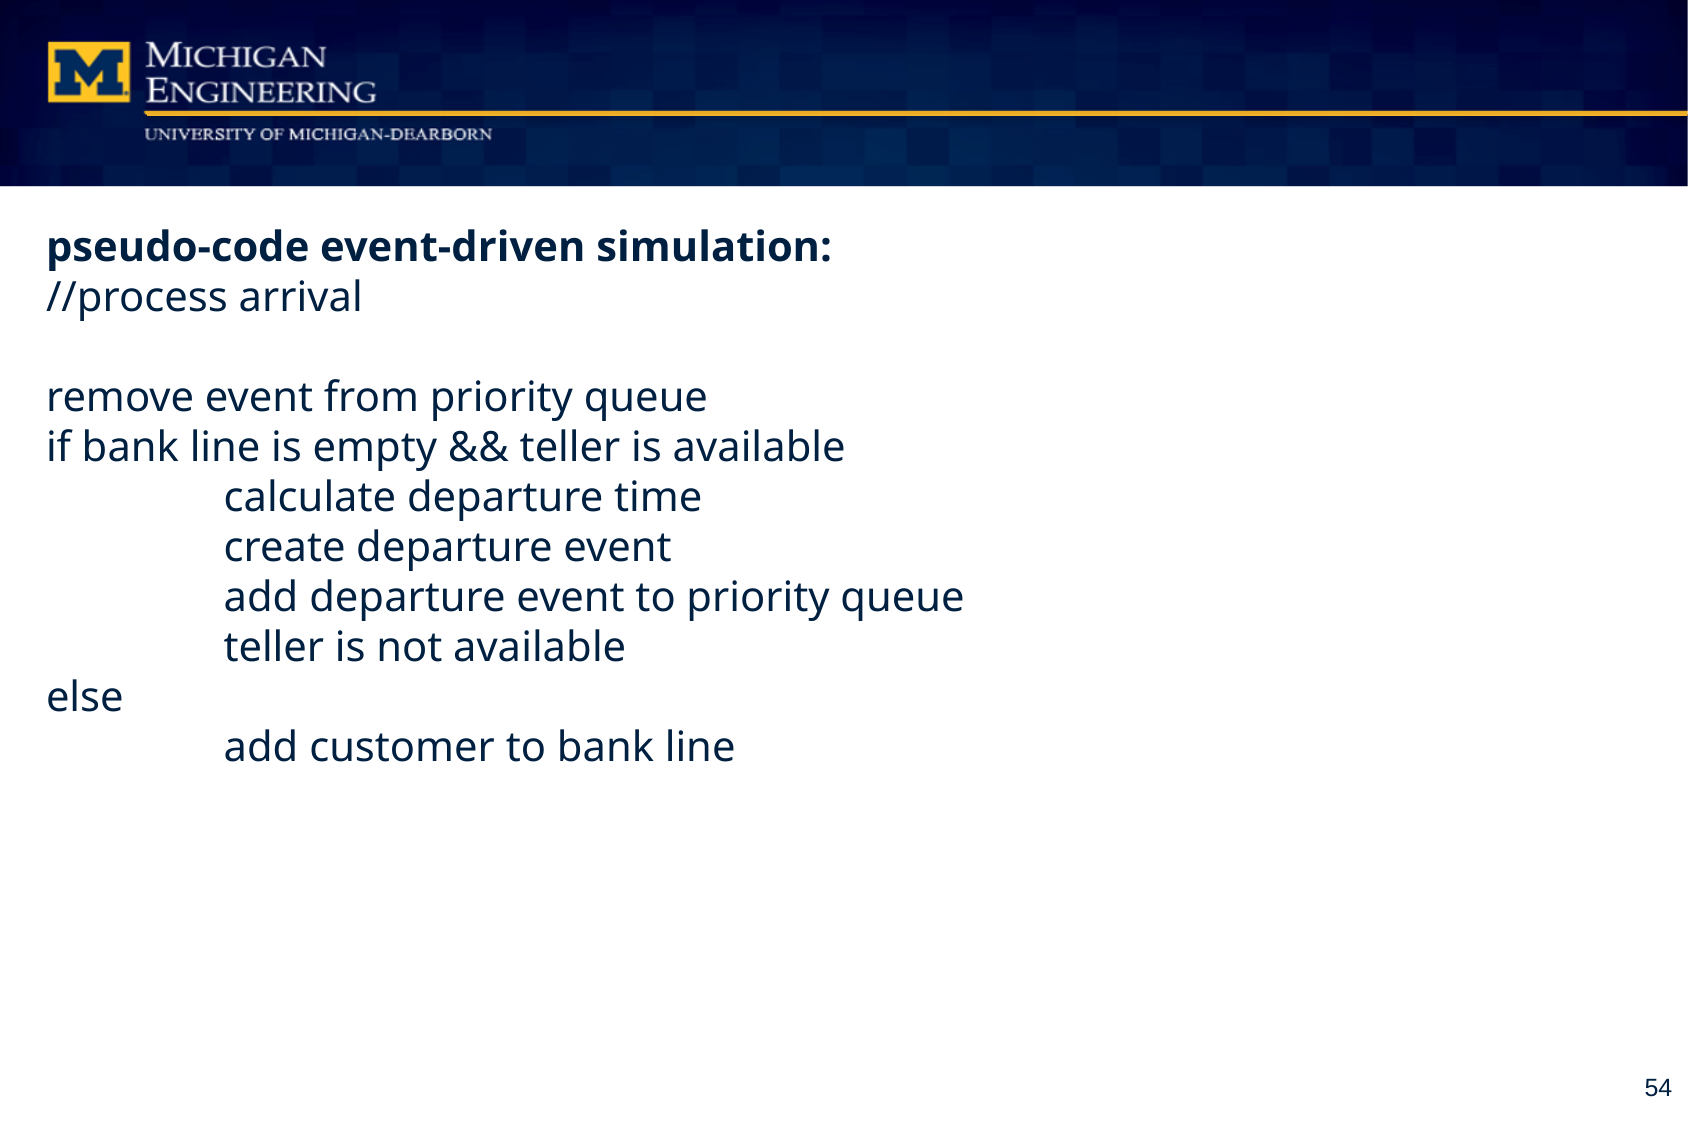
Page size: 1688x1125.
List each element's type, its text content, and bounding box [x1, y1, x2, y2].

picture [0, 0, 1688, 1125]
slide_number 54 [1293, 1046, 1688, 1125]
text_box pseudo-code event-driven simulation: //process arrival remove event from priority queue if bank line is empty && teller is available calculate departure time create departure event add departure event to priority queue teller is not available else add customer to bank line [31, 212, 1644, 778]
